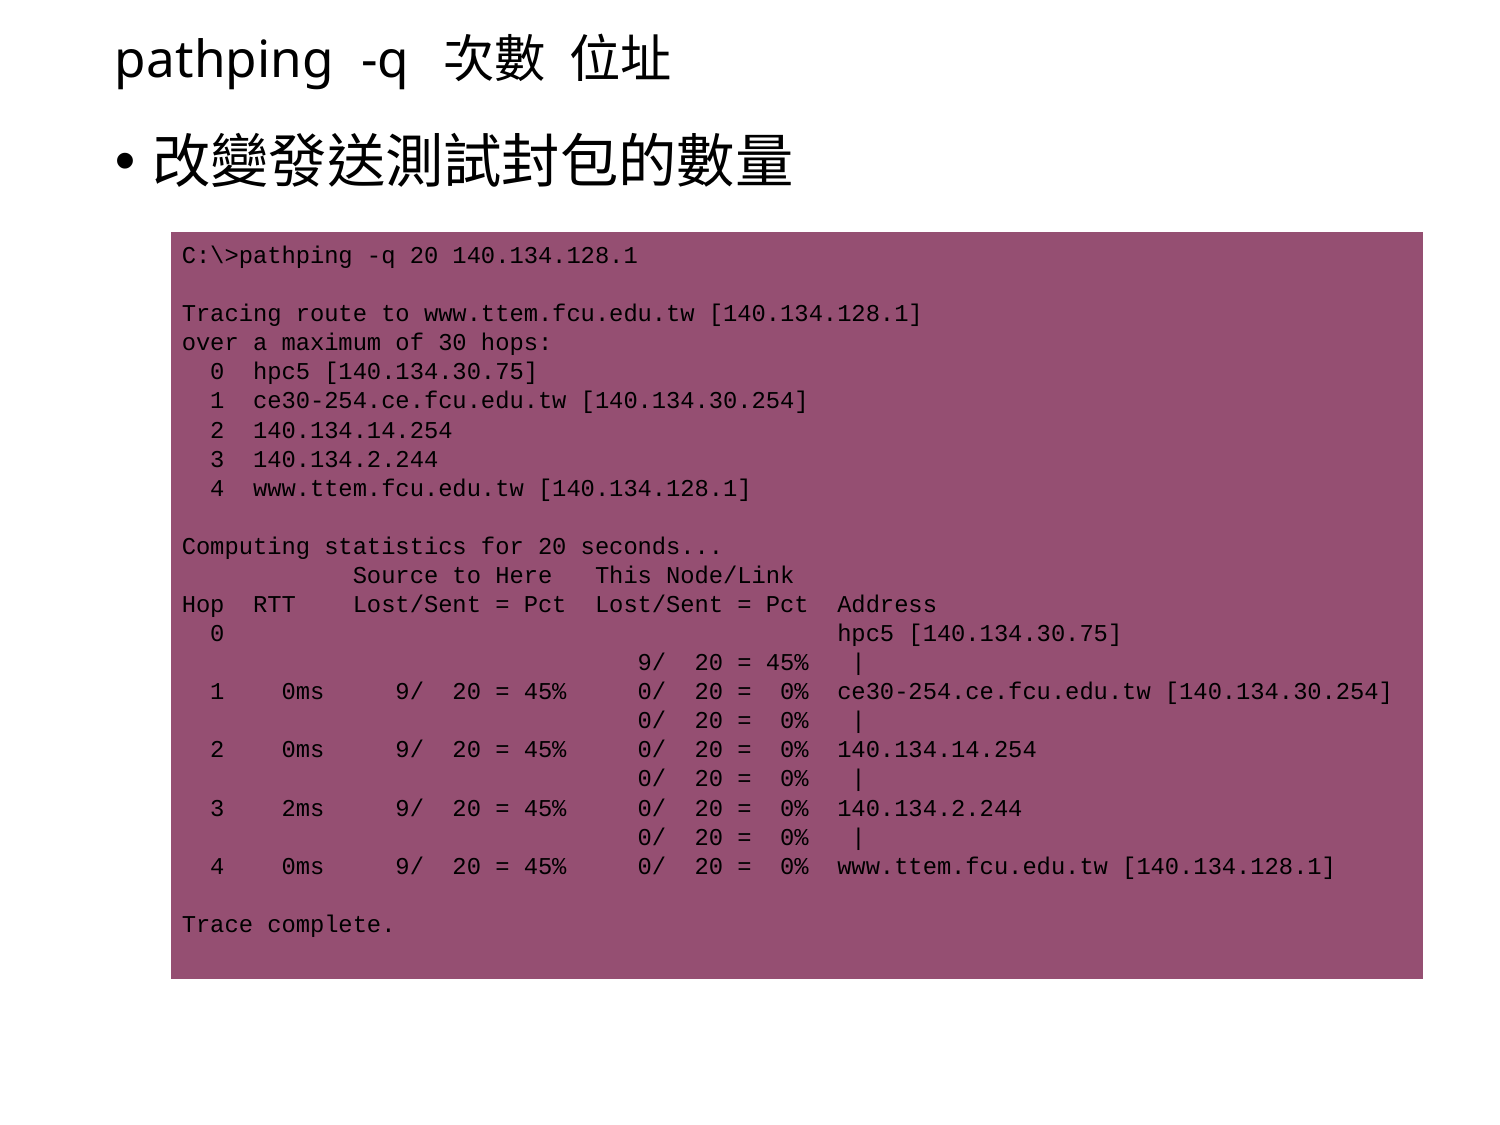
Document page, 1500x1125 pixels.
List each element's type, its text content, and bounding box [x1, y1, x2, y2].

list 改變發送測試封包的數量 [99, 125, 1500, 1063]
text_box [170, 231, 1424, 979]
title pathping -q 次數 位址 [99, 24, 1475, 97]
